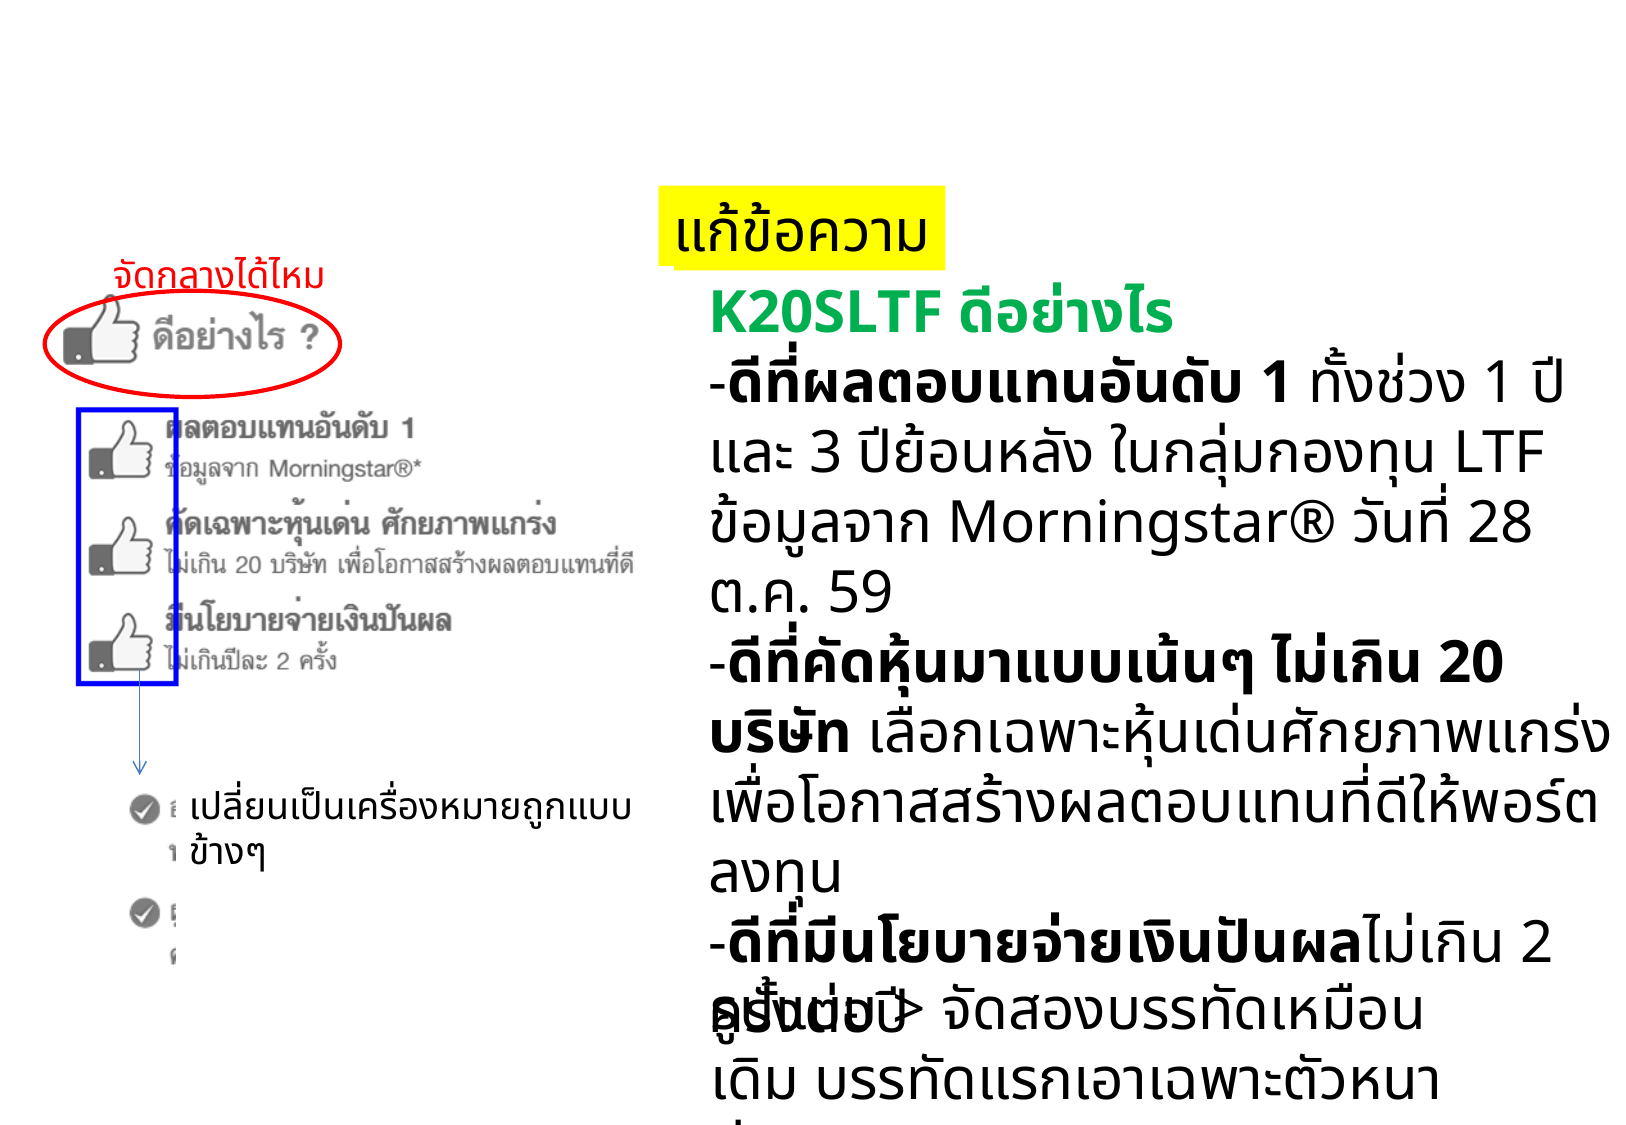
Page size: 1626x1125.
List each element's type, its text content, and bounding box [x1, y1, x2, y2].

picture [44, 266, 675, 721]
picture [103, 774, 176, 982]
text_box จัดกลางได้ไหม [98, 243, 582, 265]
text_box K20SLTF ดีอย่างไร -ดีที่ผลตอบแทนอันดับ 1 ทั้งช่วง 1 ปีและ 3 ปีย้อนหลัง ในกลุ่มกองทุน LTF ข้อมูลจาก Morningstar® วันที่ 28 ต.ค. 59 -ดีที่คัดหุ้นมาแบบเน้นๆ ไม่เกิน 20 บริษัท เลือกเฉพาะหุ้นเด่นศักยภาพแกร่ง เพื่อโอกาสสร้างผลตอบแทนที่ดีให้พอร์ตลงทุน -ดีที่มีนโยบายจ่ายเงินปันผลไม่เกิน 2 ครั้งต่อปี [693, 266, 1625, 1052]
text_box รูปแบบ > จัดสองบรรทัดเหมือนเดิม บรรทัดแรกเอาเฉพาะตัวหนาค่ะ [696, 964, 1510, 1125]
text_box เปลี่ยนเป็นเครื่องหมายถูกแบบข้างๆ [178, 775, 658, 880]
text_box แก้ข้อความ [658, 185, 946, 271]
